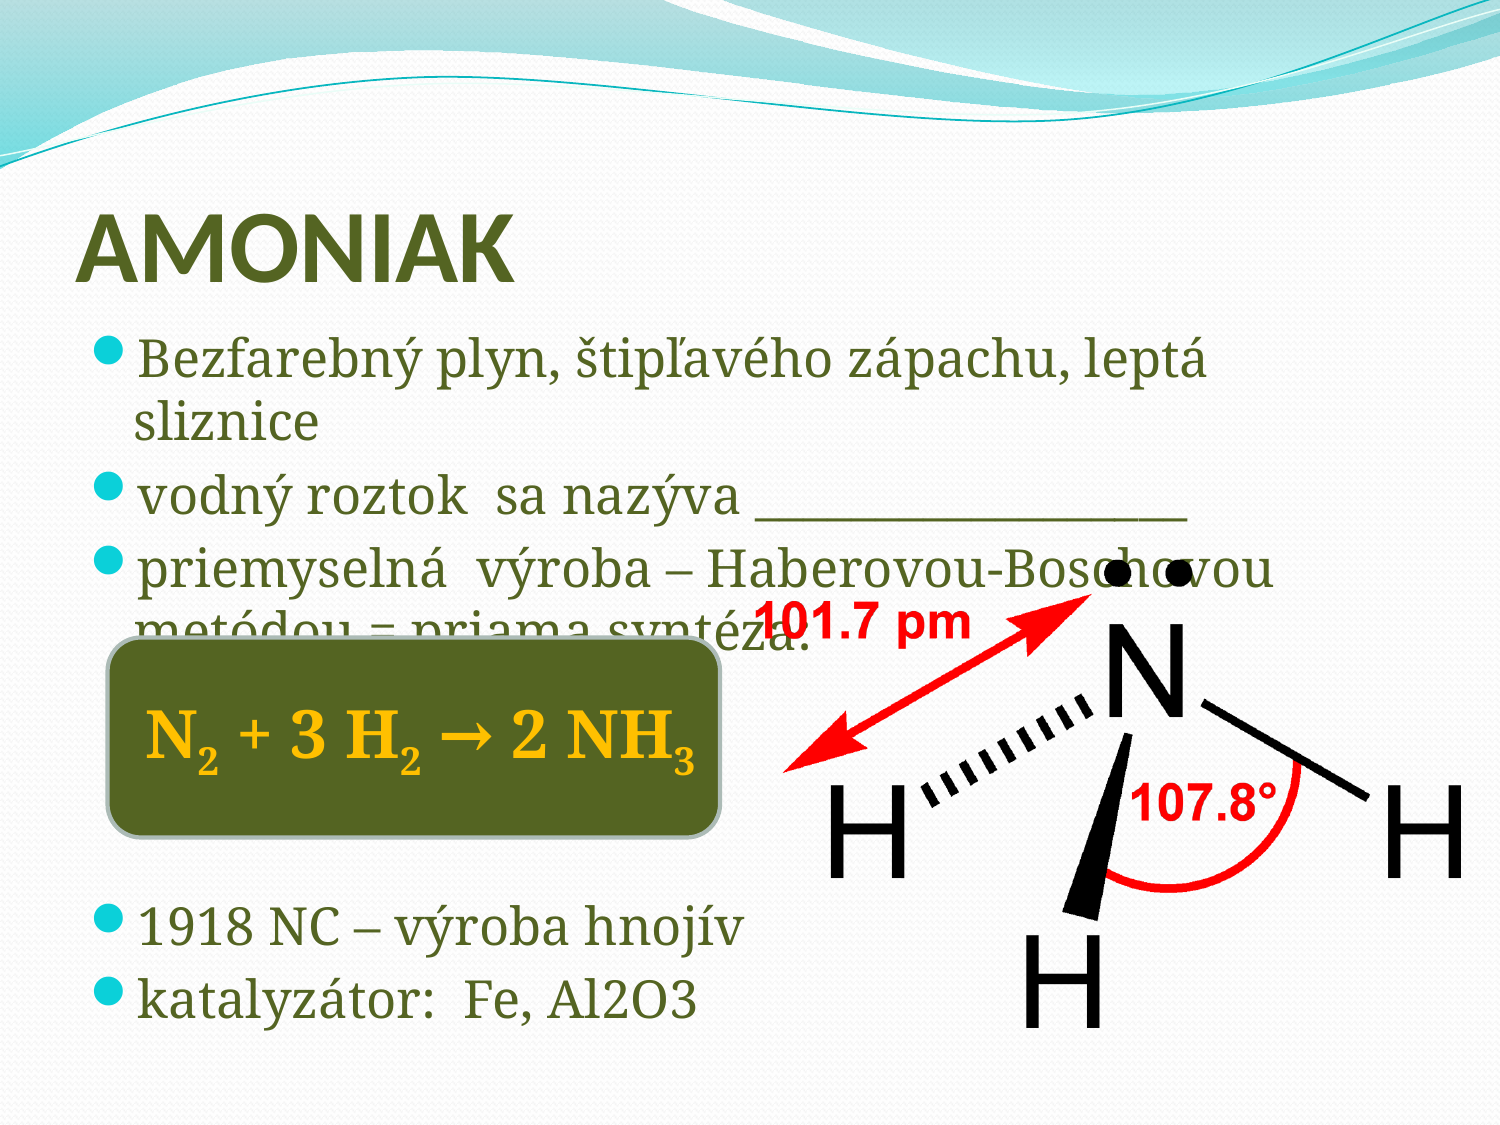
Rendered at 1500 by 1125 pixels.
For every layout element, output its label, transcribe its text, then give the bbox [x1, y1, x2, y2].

picture [719, 524, 1496, 1063]
list Bezfarebný plyn, štipľavého zápachu, leptá sliznice vodný roztok sa nazýva __________________ priemyselná výroba – Haberovou-Boschovou metódou = priama syntéza: 1918 NC – výroba hnojív katalyzátor: Fe, Al2O3 [75, 317, 1425, 1038]
title AMONIAK [75, 115, 1425, 303]
text_box N2 + 3 H2 → 2 NH3 [105, 635, 712, 840]
